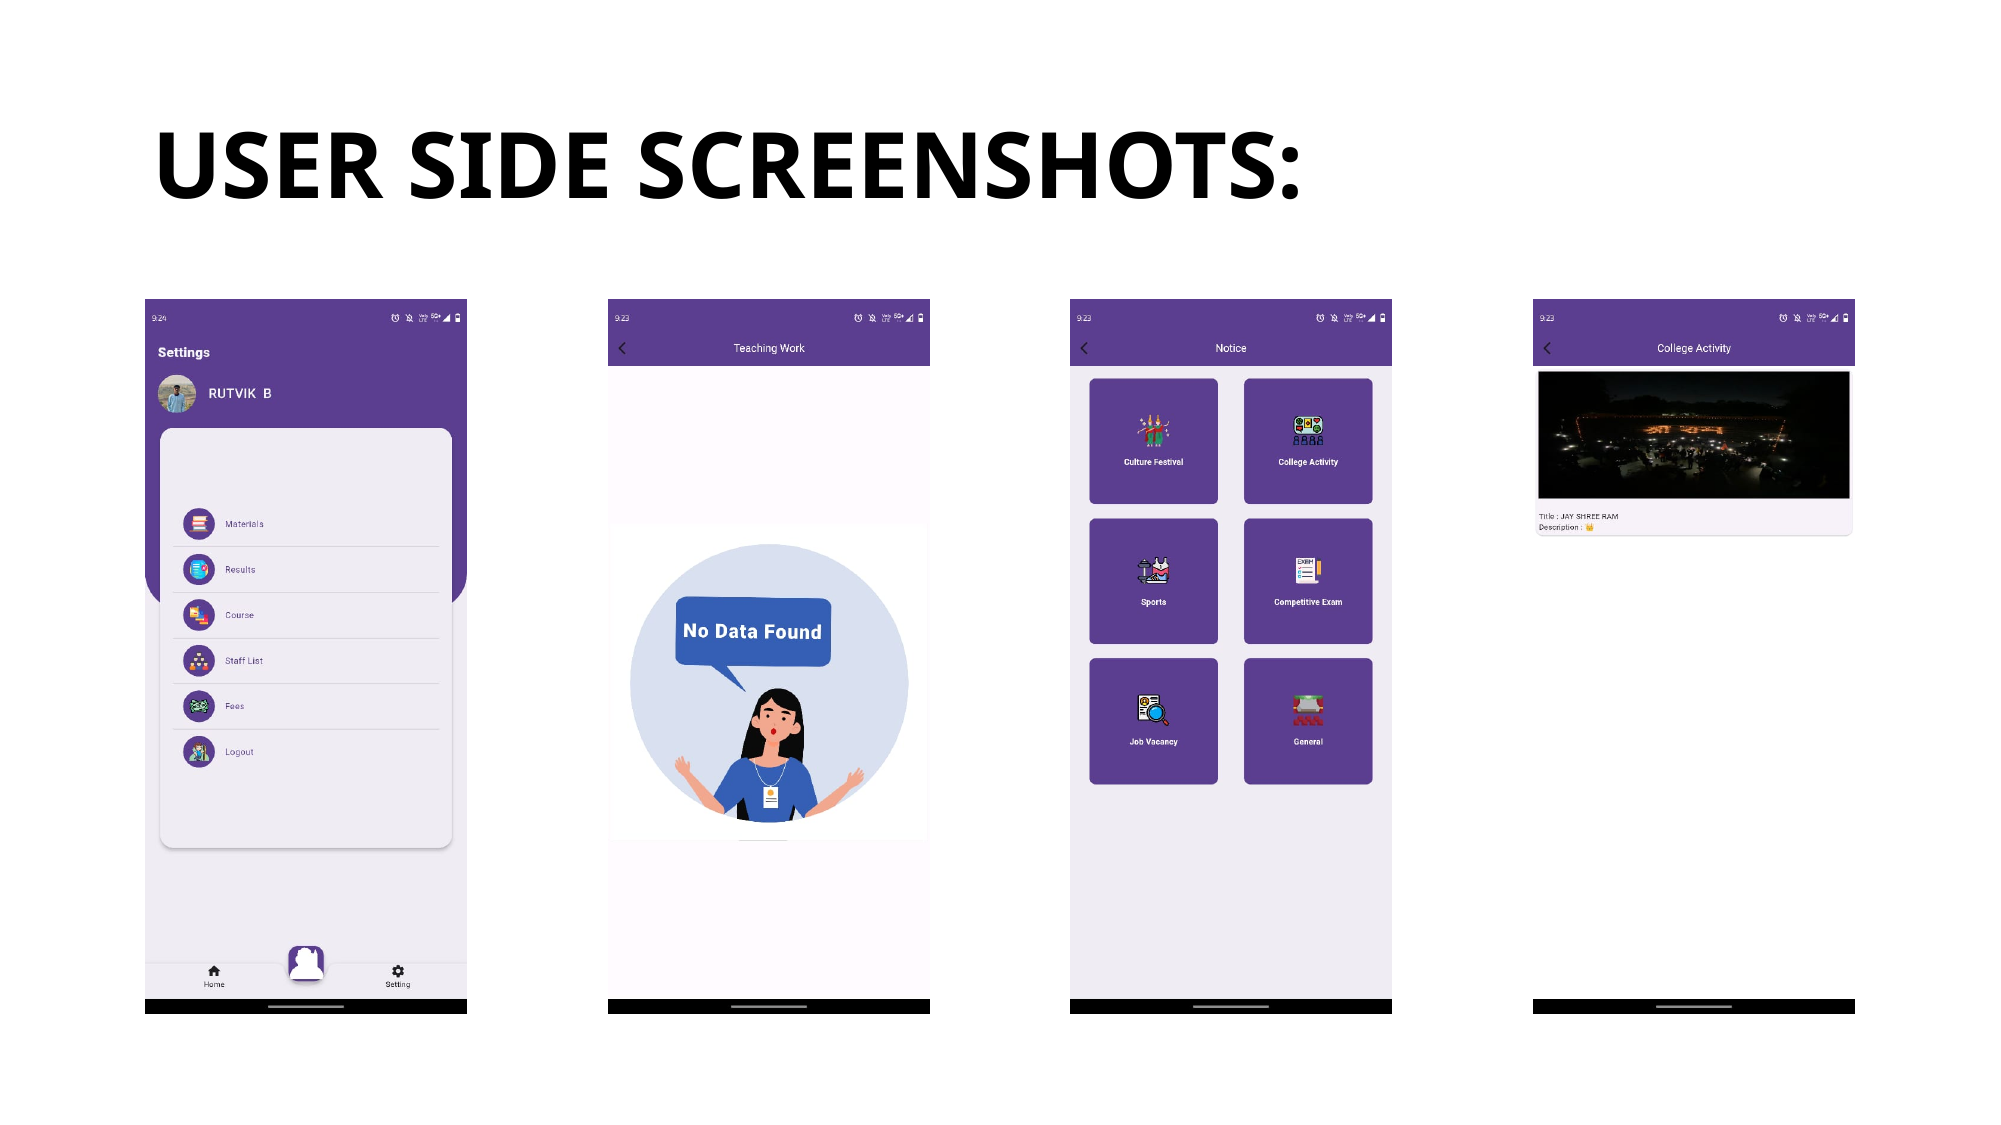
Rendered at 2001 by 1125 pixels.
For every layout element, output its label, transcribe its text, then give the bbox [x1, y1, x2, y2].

picture [1070, 299, 1392, 1014]
picture [145, 299, 467, 1014]
picture [1533, 299, 1855, 1014]
title USER SIDE SCREENSHOTS: [137, 59, 1863, 278]
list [608, 299, 930, 1014]
